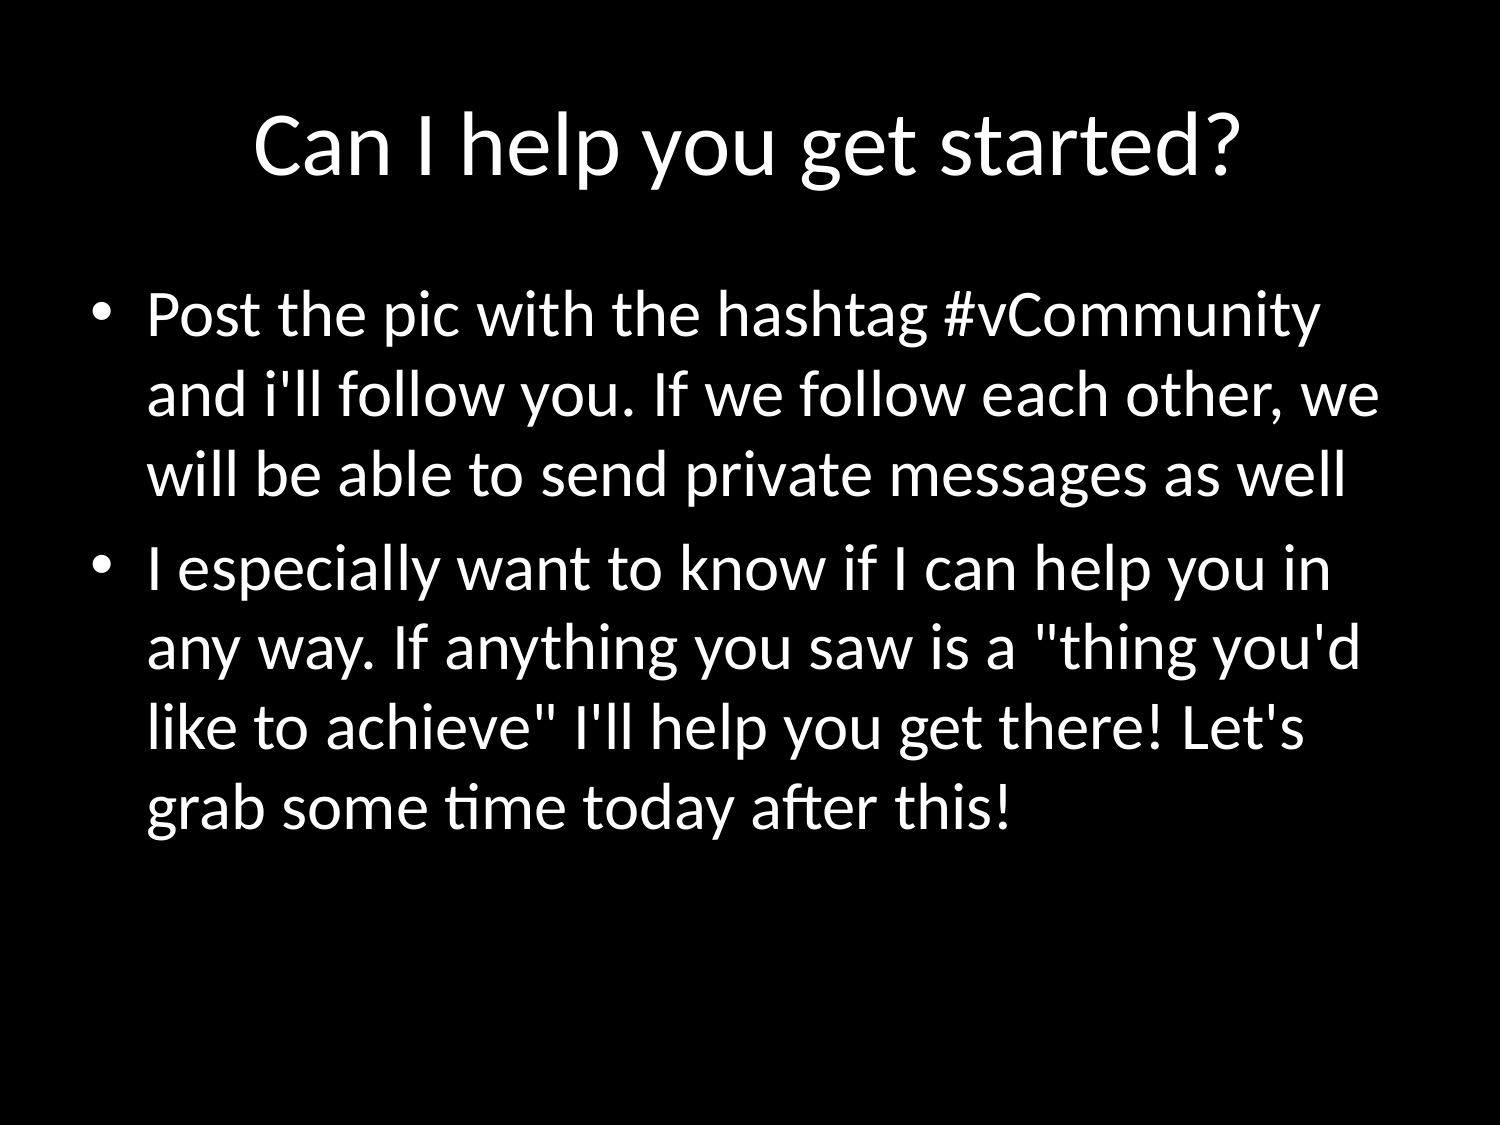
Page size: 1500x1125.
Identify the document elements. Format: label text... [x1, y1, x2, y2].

title Can I help you get started? [75, 45, 1425, 233]
list Post the pic with the hashtag #vCommunity and i'll follow you. If we follow each other, we will be able to send private messages as well I especially want to know if I can help you in any way. If anything you saw is a "thing you'd like to achieve" I'll help you get there! Let's grab some time today after this! [75, 262, 1425, 1005]
